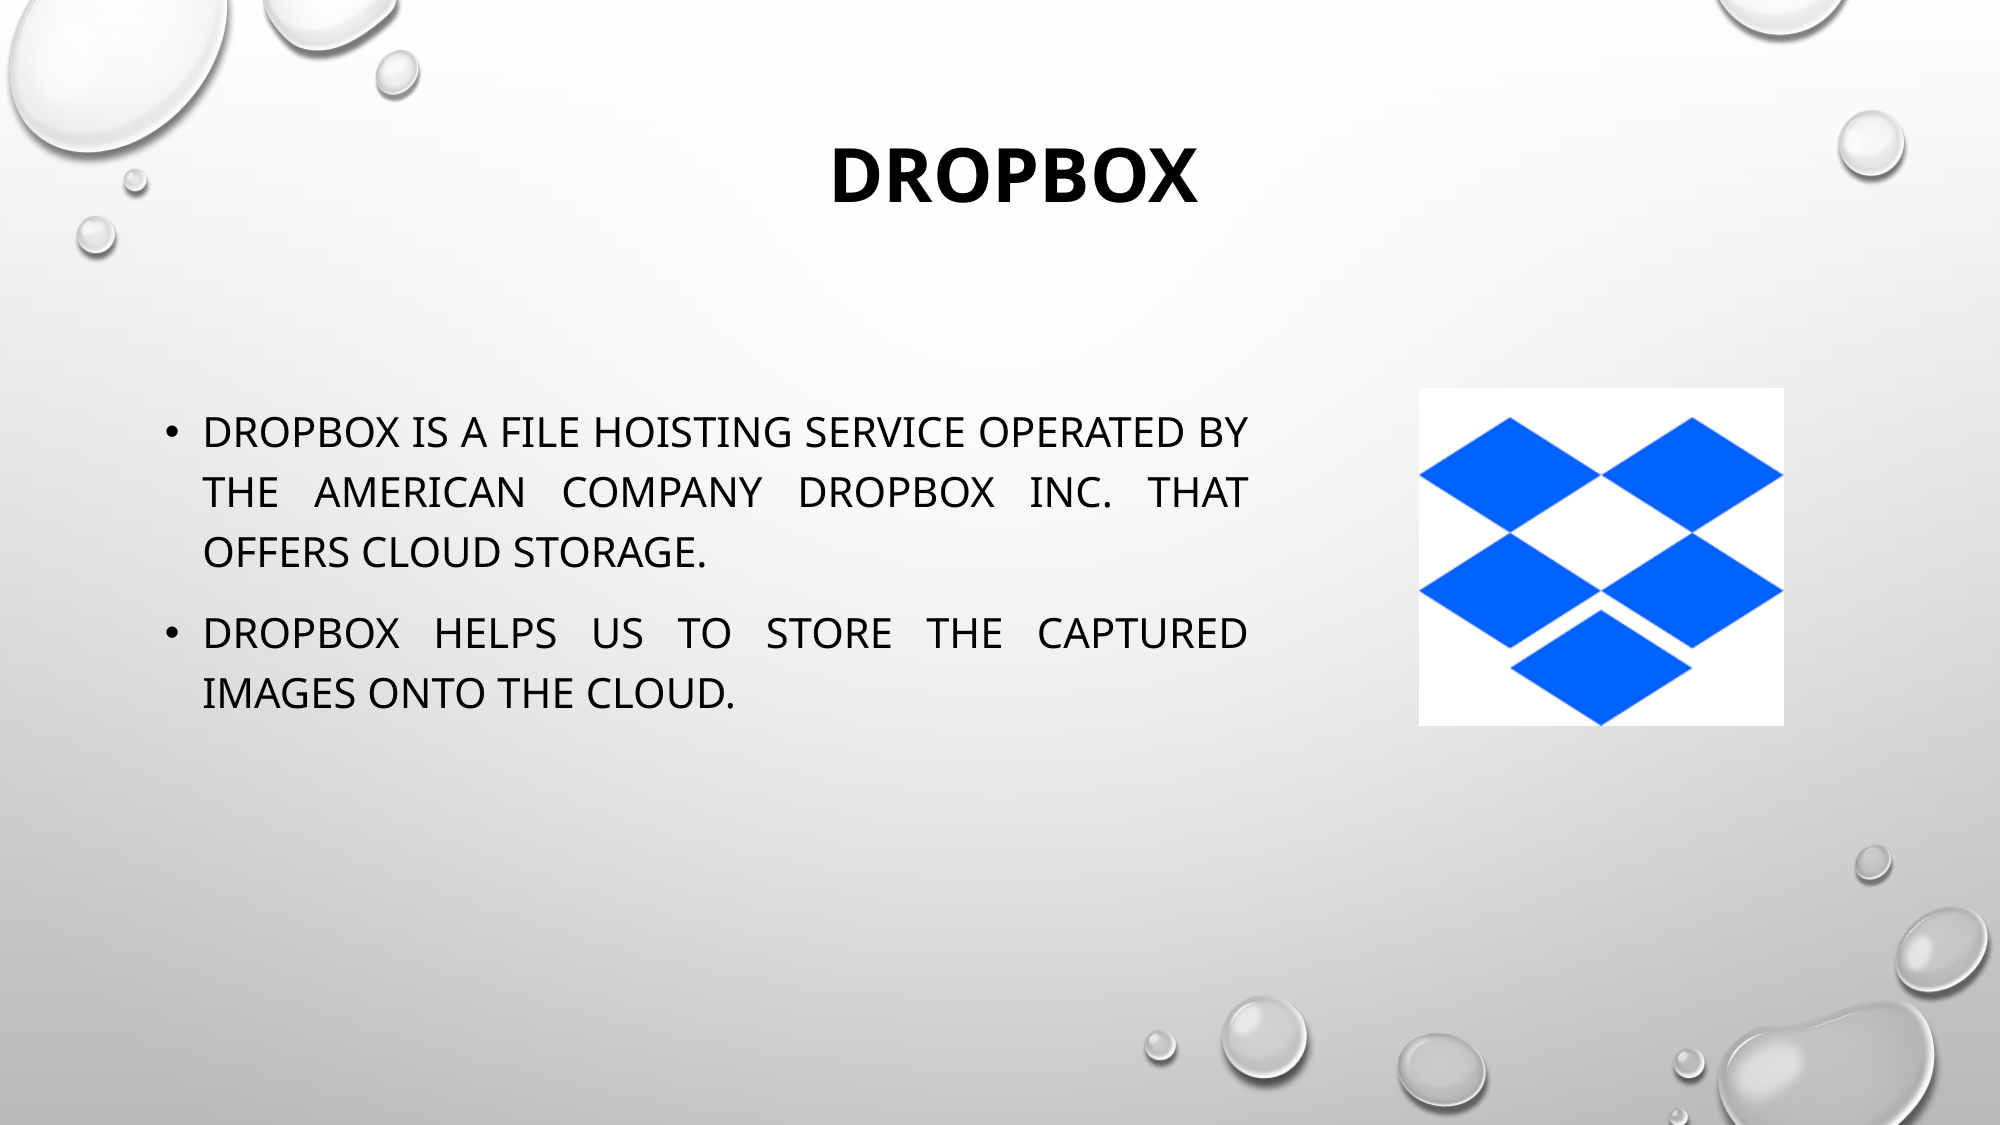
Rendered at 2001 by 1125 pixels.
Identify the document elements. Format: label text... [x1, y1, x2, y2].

picture [0, 0, 2000, 1125]
list Dropbox is a file hoisting service operated by the American company dropbox Inc. that offers cloud storage. Dropbox helps us to store the captured images onto the cloud. [149, 388, 1265, 950]
title dropbox [205, 94, 1822, 263]
